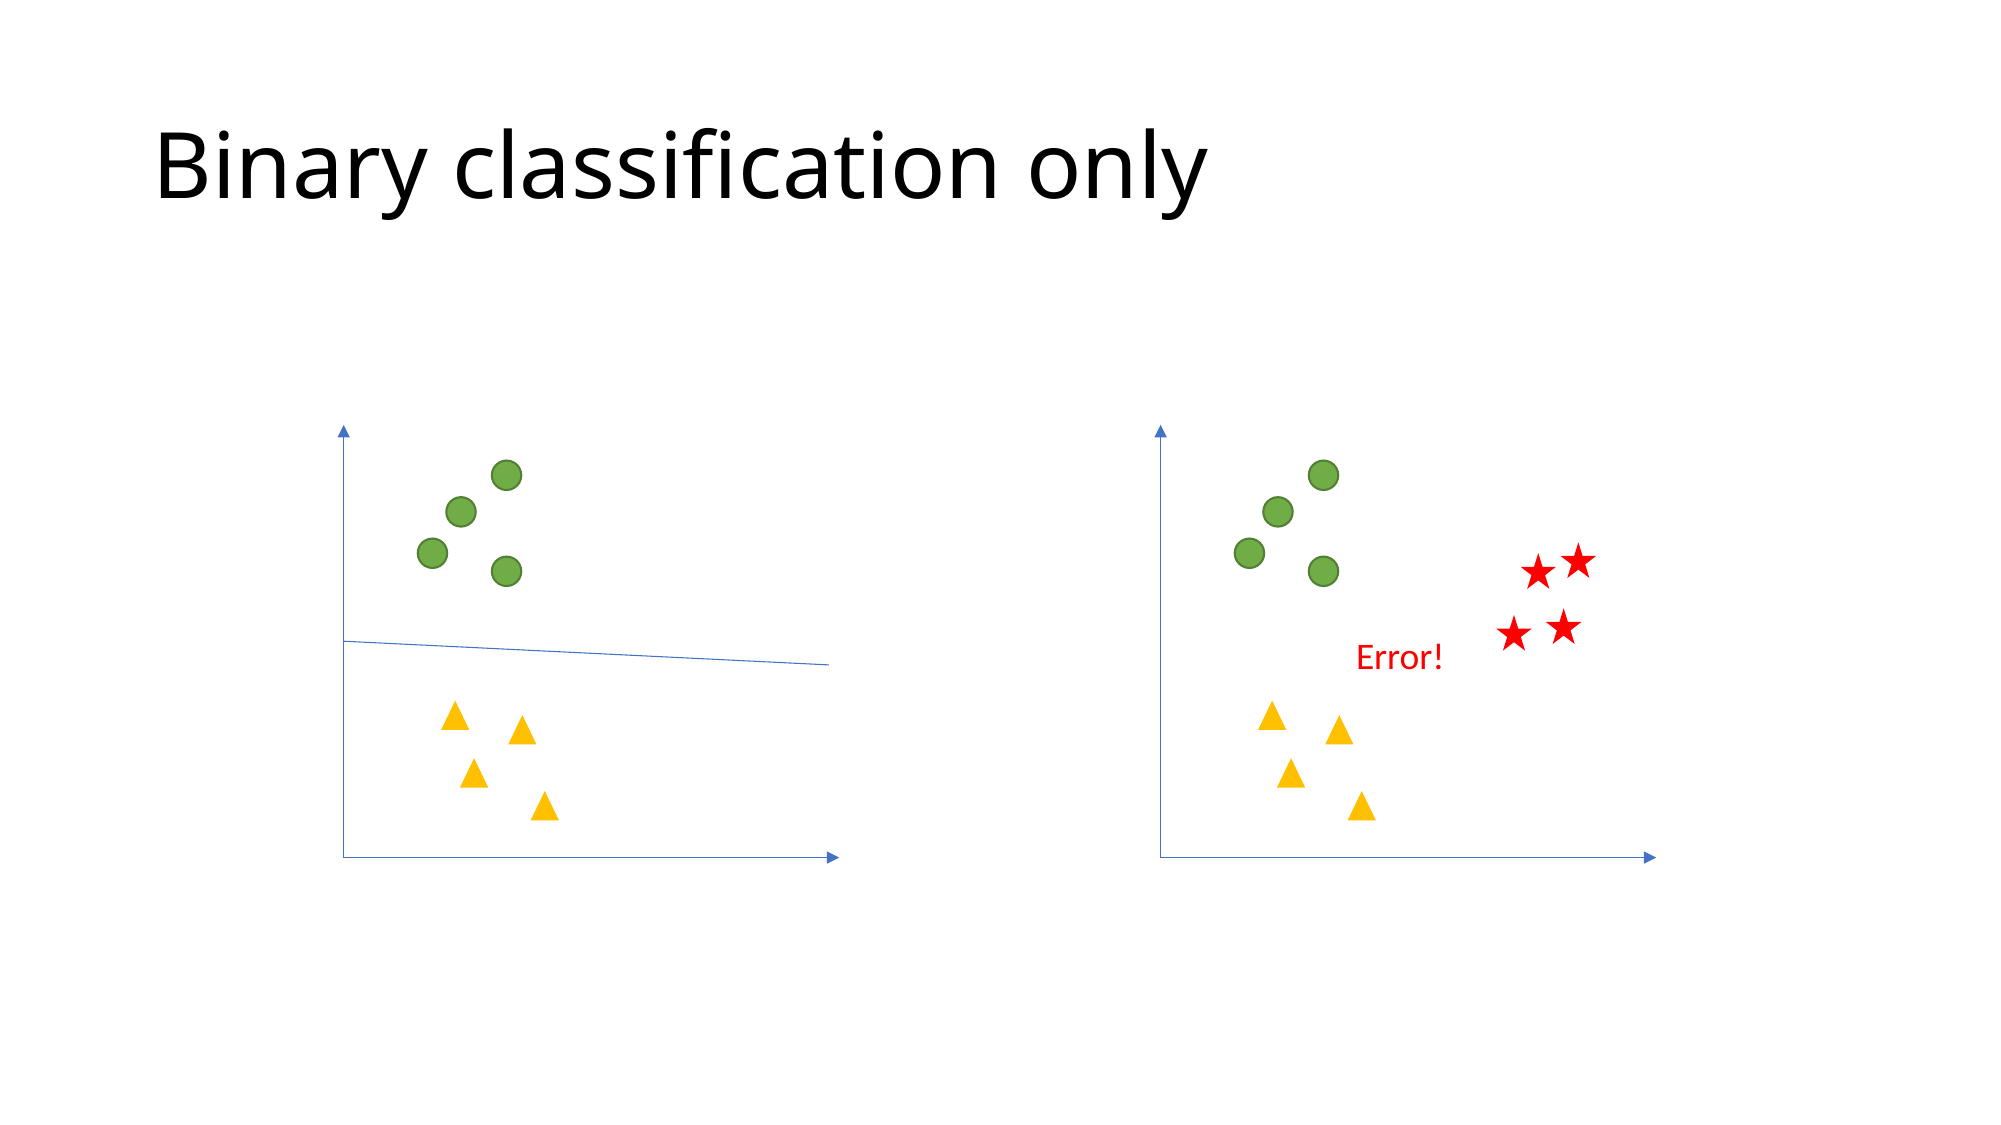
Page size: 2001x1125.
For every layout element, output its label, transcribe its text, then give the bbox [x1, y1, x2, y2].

text_box [1347, 790, 1376, 821]
text_box [416, 537, 449, 570]
text_box [445, 496, 477, 528]
text_box [530, 790, 559, 821]
title Binary classification only [137, 59, 1863, 278]
text_box [1262, 496, 1294, 528]
text_box [508, 715, 537, 745]
text_box [490, 555, 523, 588]
text_box [441, 700, 470, 730]
text_box [1545, 608, 1582, 644]
text_box [1560, 542, 1597, 578]
text_box [1233, 537, 1266, 570]
text_box [1520, 553, 1557, 589]
text_box Error! [1339, 624, 1462, 685]
text_box [1325, 715, 1354, 745]
text_box [1258, 700, 1287, 730]
text_box [1307, 459, 1340, 492]
text_box [1276, 758, 1306, 788]
text_box [490, 459, 523, 492]
text_box [459, 758, 489, 788]
text_box [1307, 555, 1340, 588]
text_box [1496, 614, 1532, 651]
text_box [343, 641, 829, 665]
